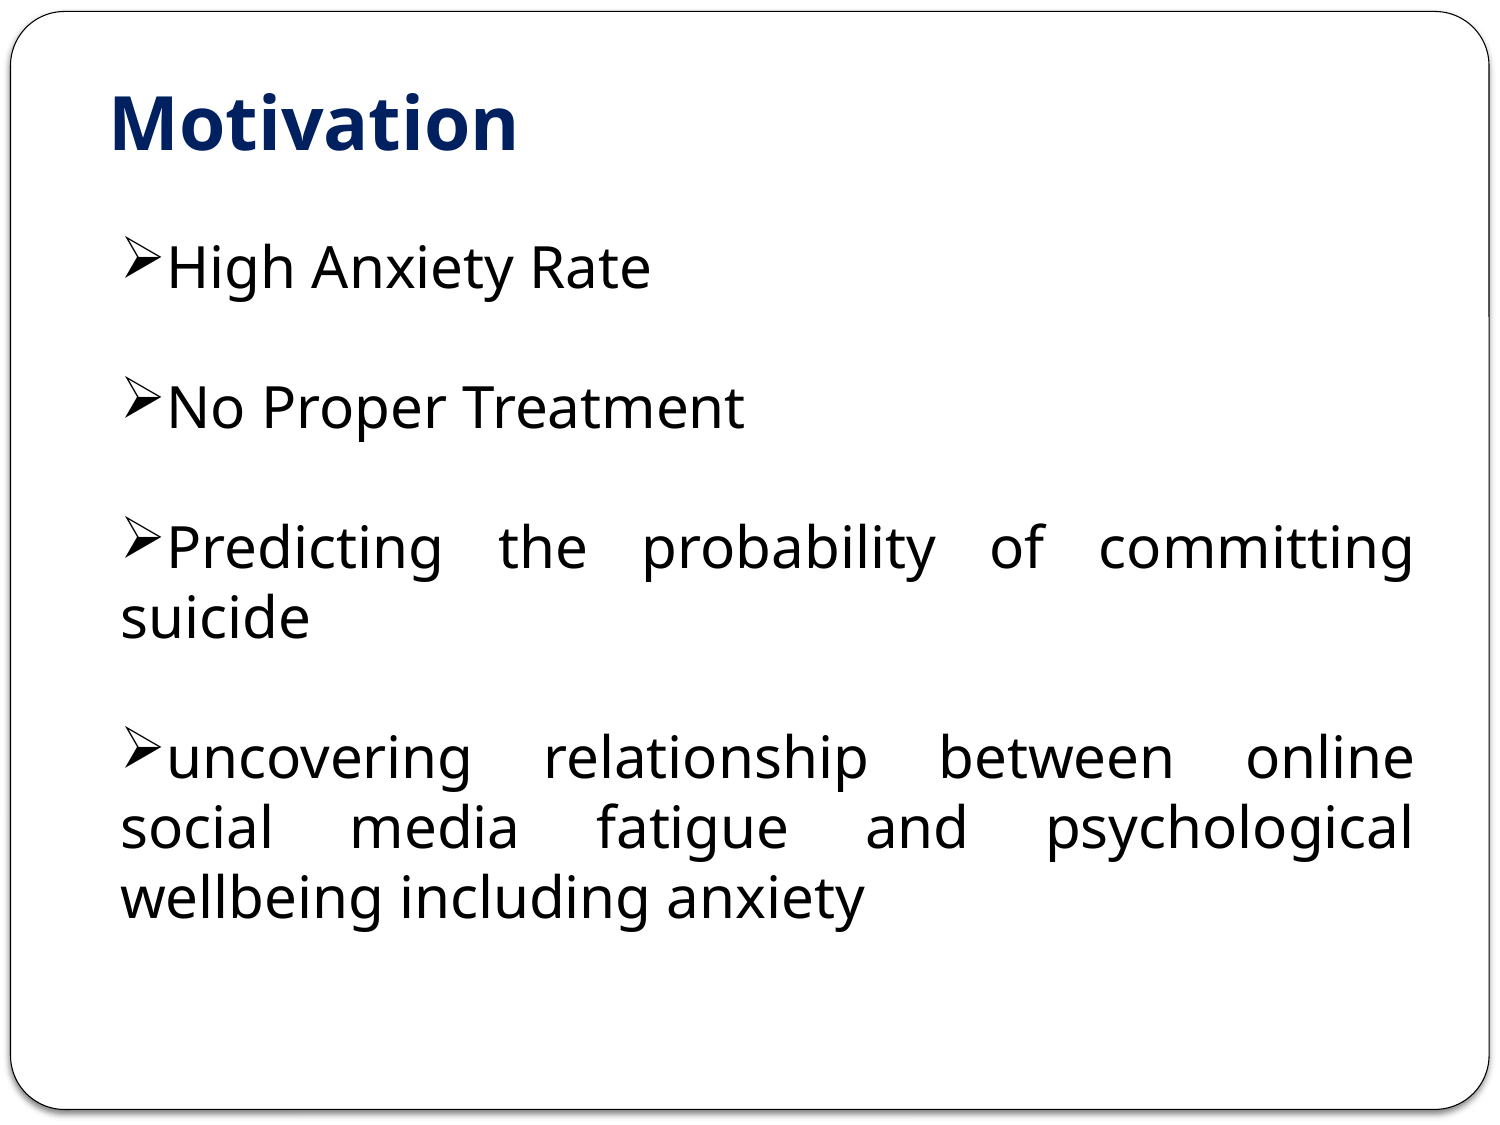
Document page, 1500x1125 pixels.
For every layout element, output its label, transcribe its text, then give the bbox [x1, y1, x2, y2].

title Motivation [93, 82, 1388, 181]
text_box High Anxiety Rate No Proper Treatment Predicting the probability of committing suicide uncovering relationship between online social media fatigue and psychological wellbeing including anxiety [105, 222, 1430, 938]
